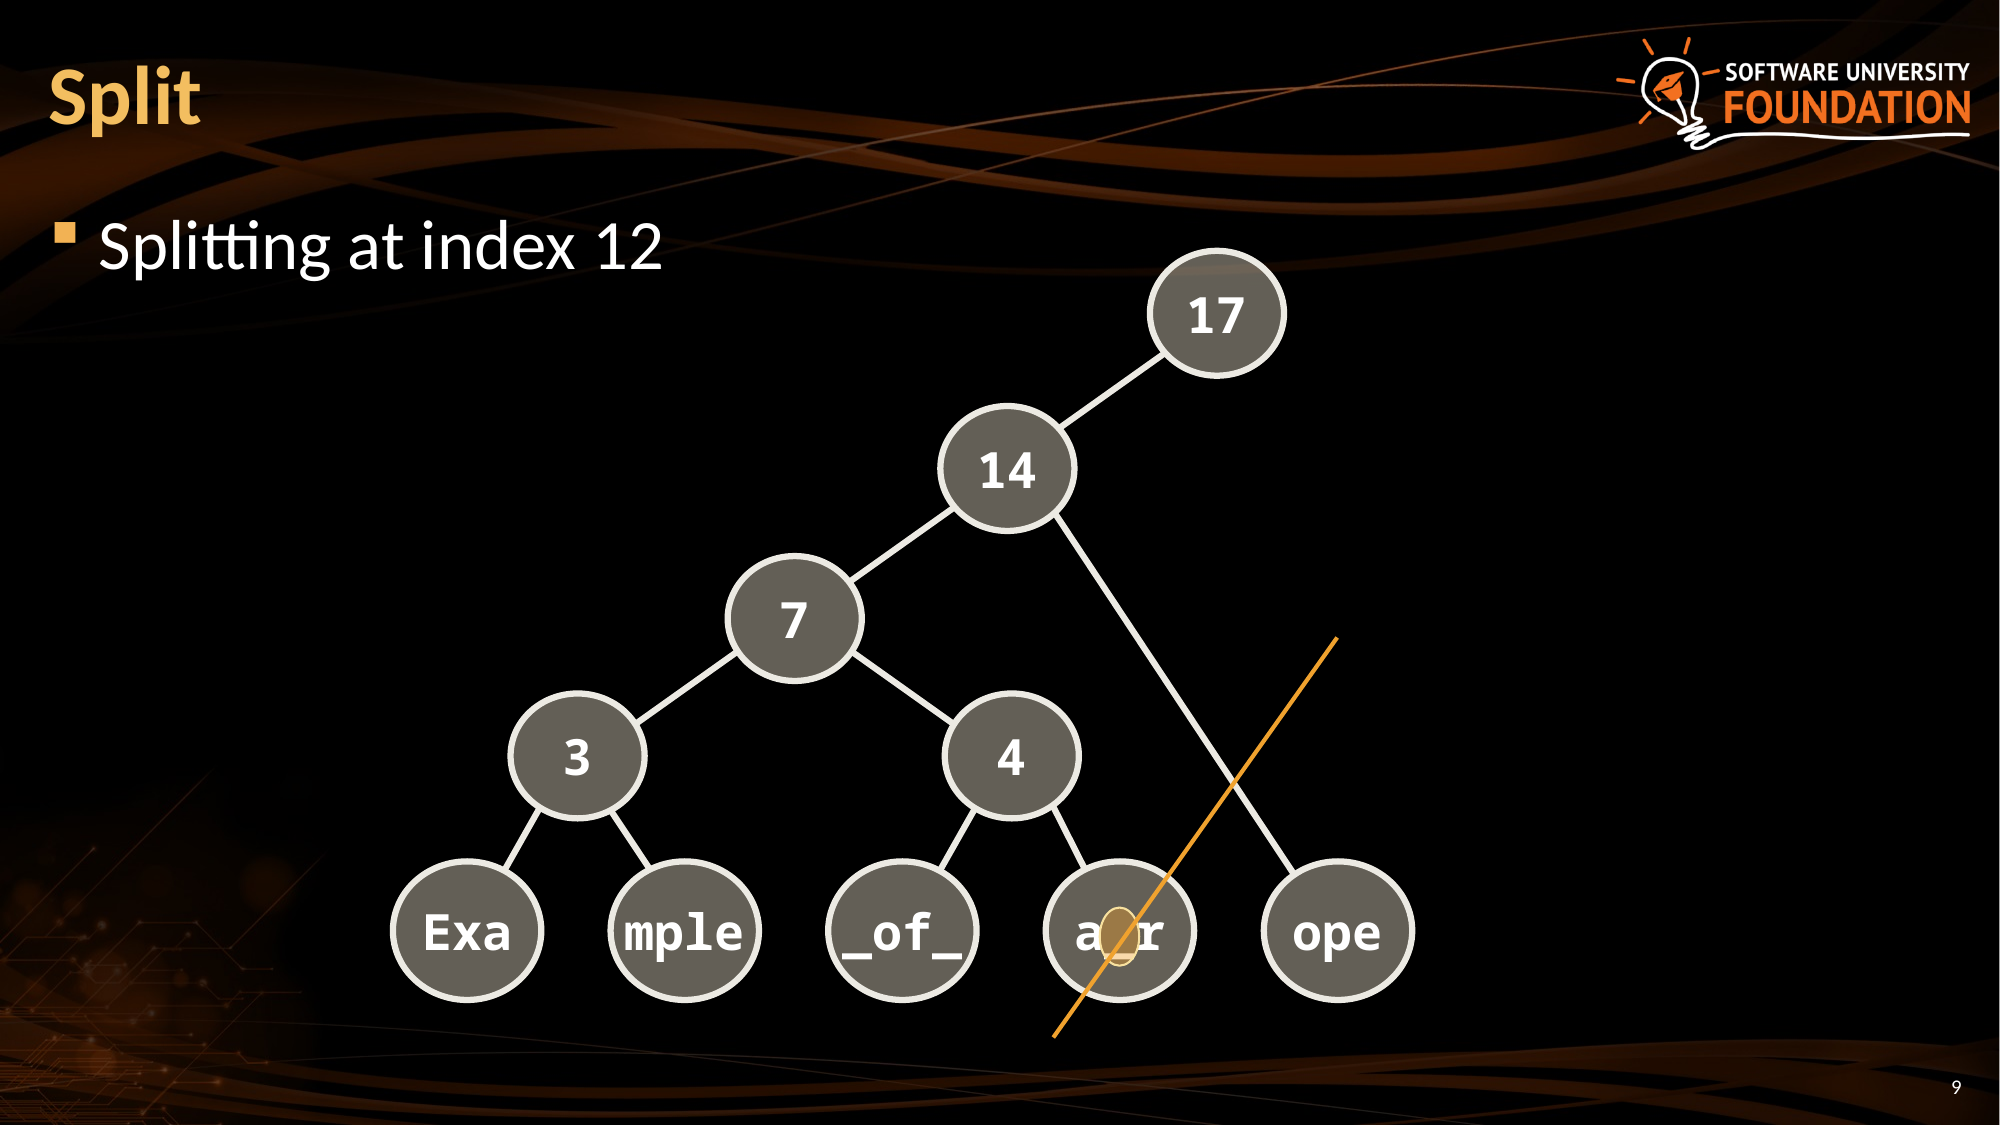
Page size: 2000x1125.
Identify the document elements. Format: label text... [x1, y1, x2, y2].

text_box 3 [510, 693, 645, 819]
list Splitting at index 12 [31, 188, 1968, 1103]
picture [0, 0, 2000, 1125]
text_box Exa [392, 861, 542, 1000]
text_box ope [1338, 861, 1413, 1000]
text_box 4 [944, 693, 1053, 819]
text_box 7 [727, 556, 862, 681]
text_box _of_ [828, 861, 977, 1000]
text_box 17 [1149, 250, 1285, 376]
text_box mple [610, 861, 759, 1000]
text_box 14 [940, 406, 1075, 531]
text_box a_r [1045, 900, 1053, 961]
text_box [1053, 637, 1338, 1038]
title Split [30, 6, 1602, 189]
